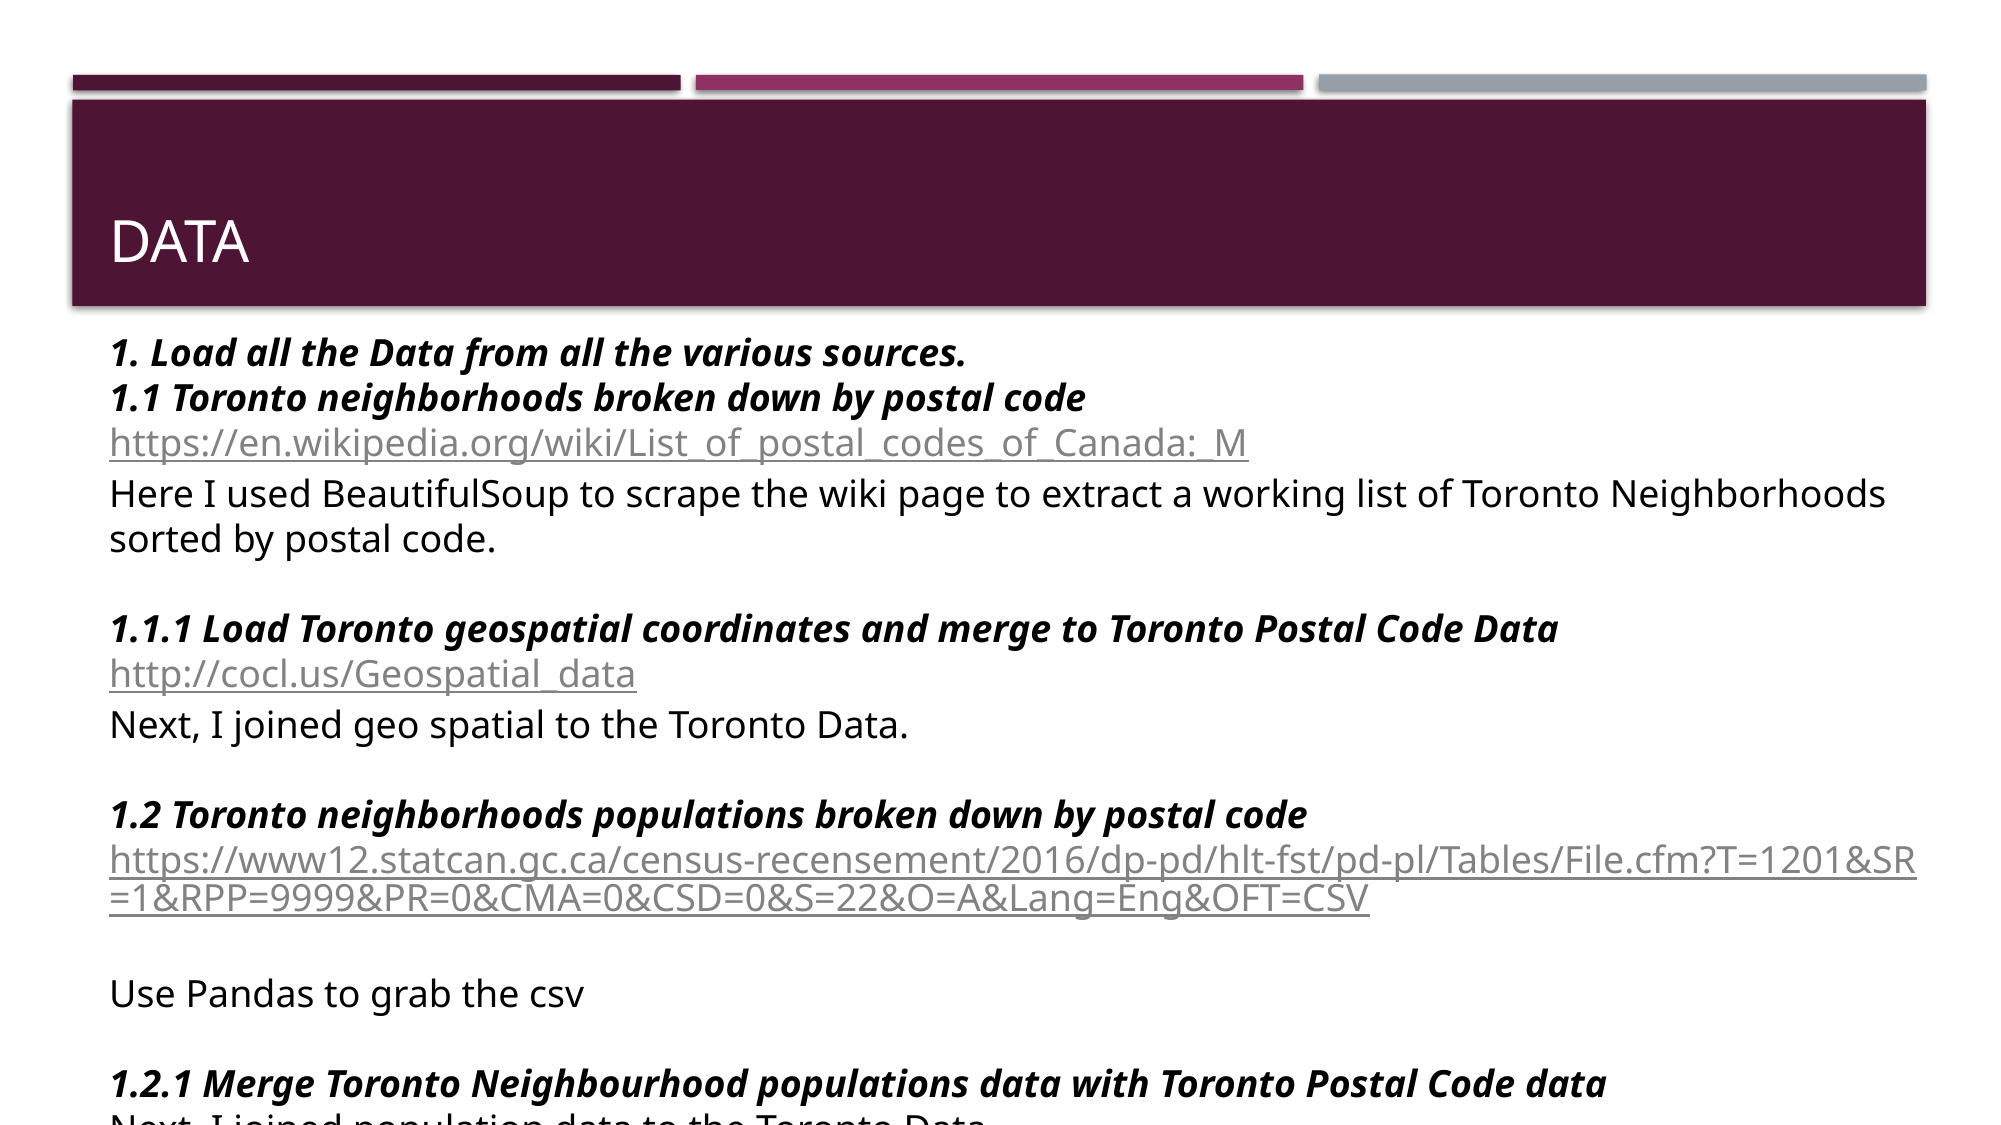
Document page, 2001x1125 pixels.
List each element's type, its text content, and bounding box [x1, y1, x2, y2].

text_box 1. Load all the Data from all the various sources. 1.1 Toronto neighborhoods broken down by postal code https://en.wikipedia.org/wiki/List_of_postal_codes_of_Canada:_M Here I used BeautifulSoup to scrape the wiki page to extract a working list of Toronto Neighborhoods sorted by postal code. 1.1.1 Load Toronto geospatial coordinates and merge to Toronto Postal Code Data http://cocl.us/Geospatial_data Next, I joined geo spatial to the Toronto Data. 1.2 Toronto neighborhoods populations broken down by postal code https://www12.statcan.gc.ca/census-recensement/2016/dp-pd/hlt-fst/pd-pl/Tables/File.cfm?T=1201&SR=1&RPP=9999&PR=0&CMA=0&CSD=0&S=22&O=A&Lang=Eng&OFT=CSV Use Pandas to grab the csv 1.2.1 Merge Toronto Neighbourhood populations data with Toronto Postal Code data Next, I joined population data to the Toronto Data. [94, 321, 1942, 1120]
title Data [94, 119, 1904, 282]
